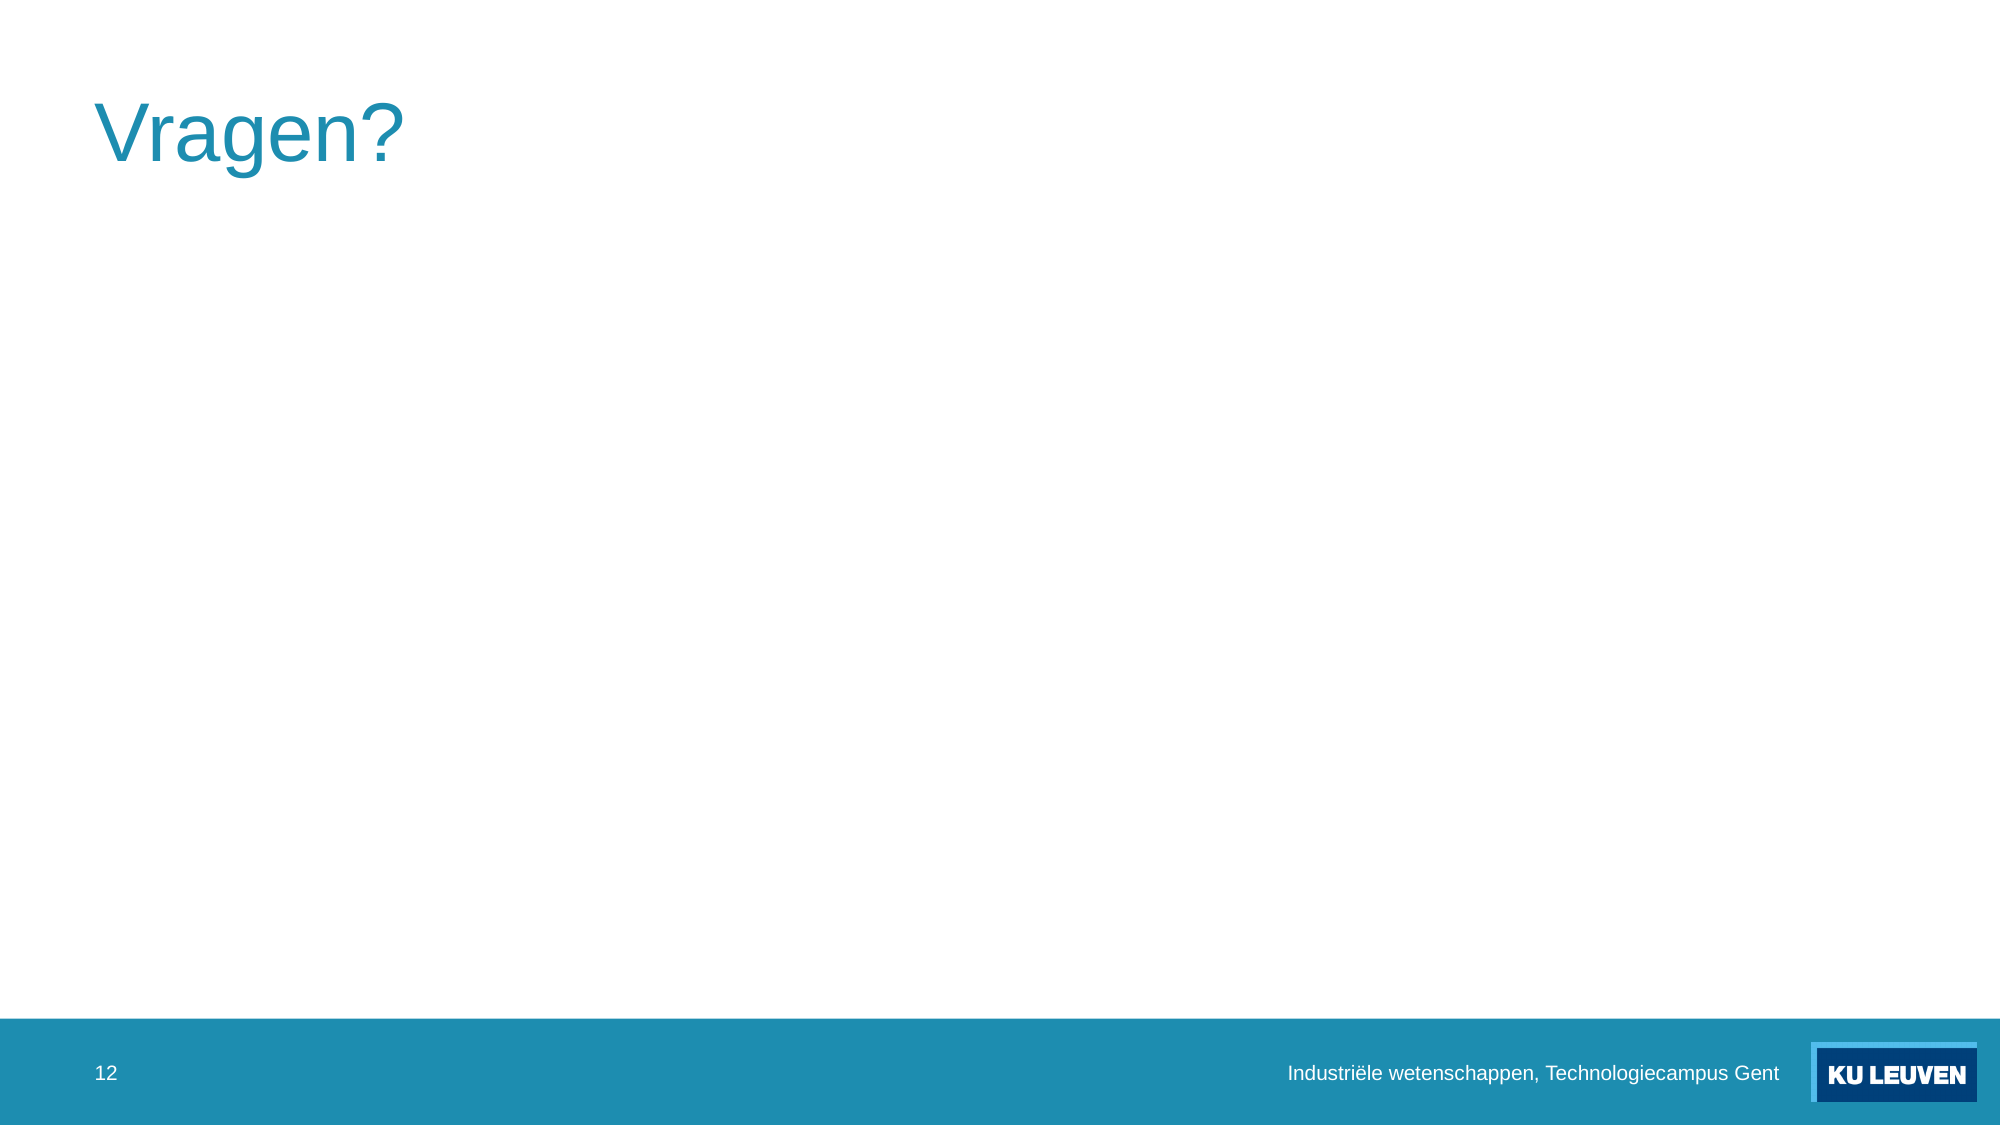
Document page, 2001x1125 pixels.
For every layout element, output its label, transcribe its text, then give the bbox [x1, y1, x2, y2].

footer Industriële wetenschappen, Technologiecampus Gent [989, 1018, 1809, 1125]
slide_number 12 [94, 1018, 201, 1125]
title Vragen? [94, 33, 1906, 223]
picture [1811, 1042, 1977, 1102]
